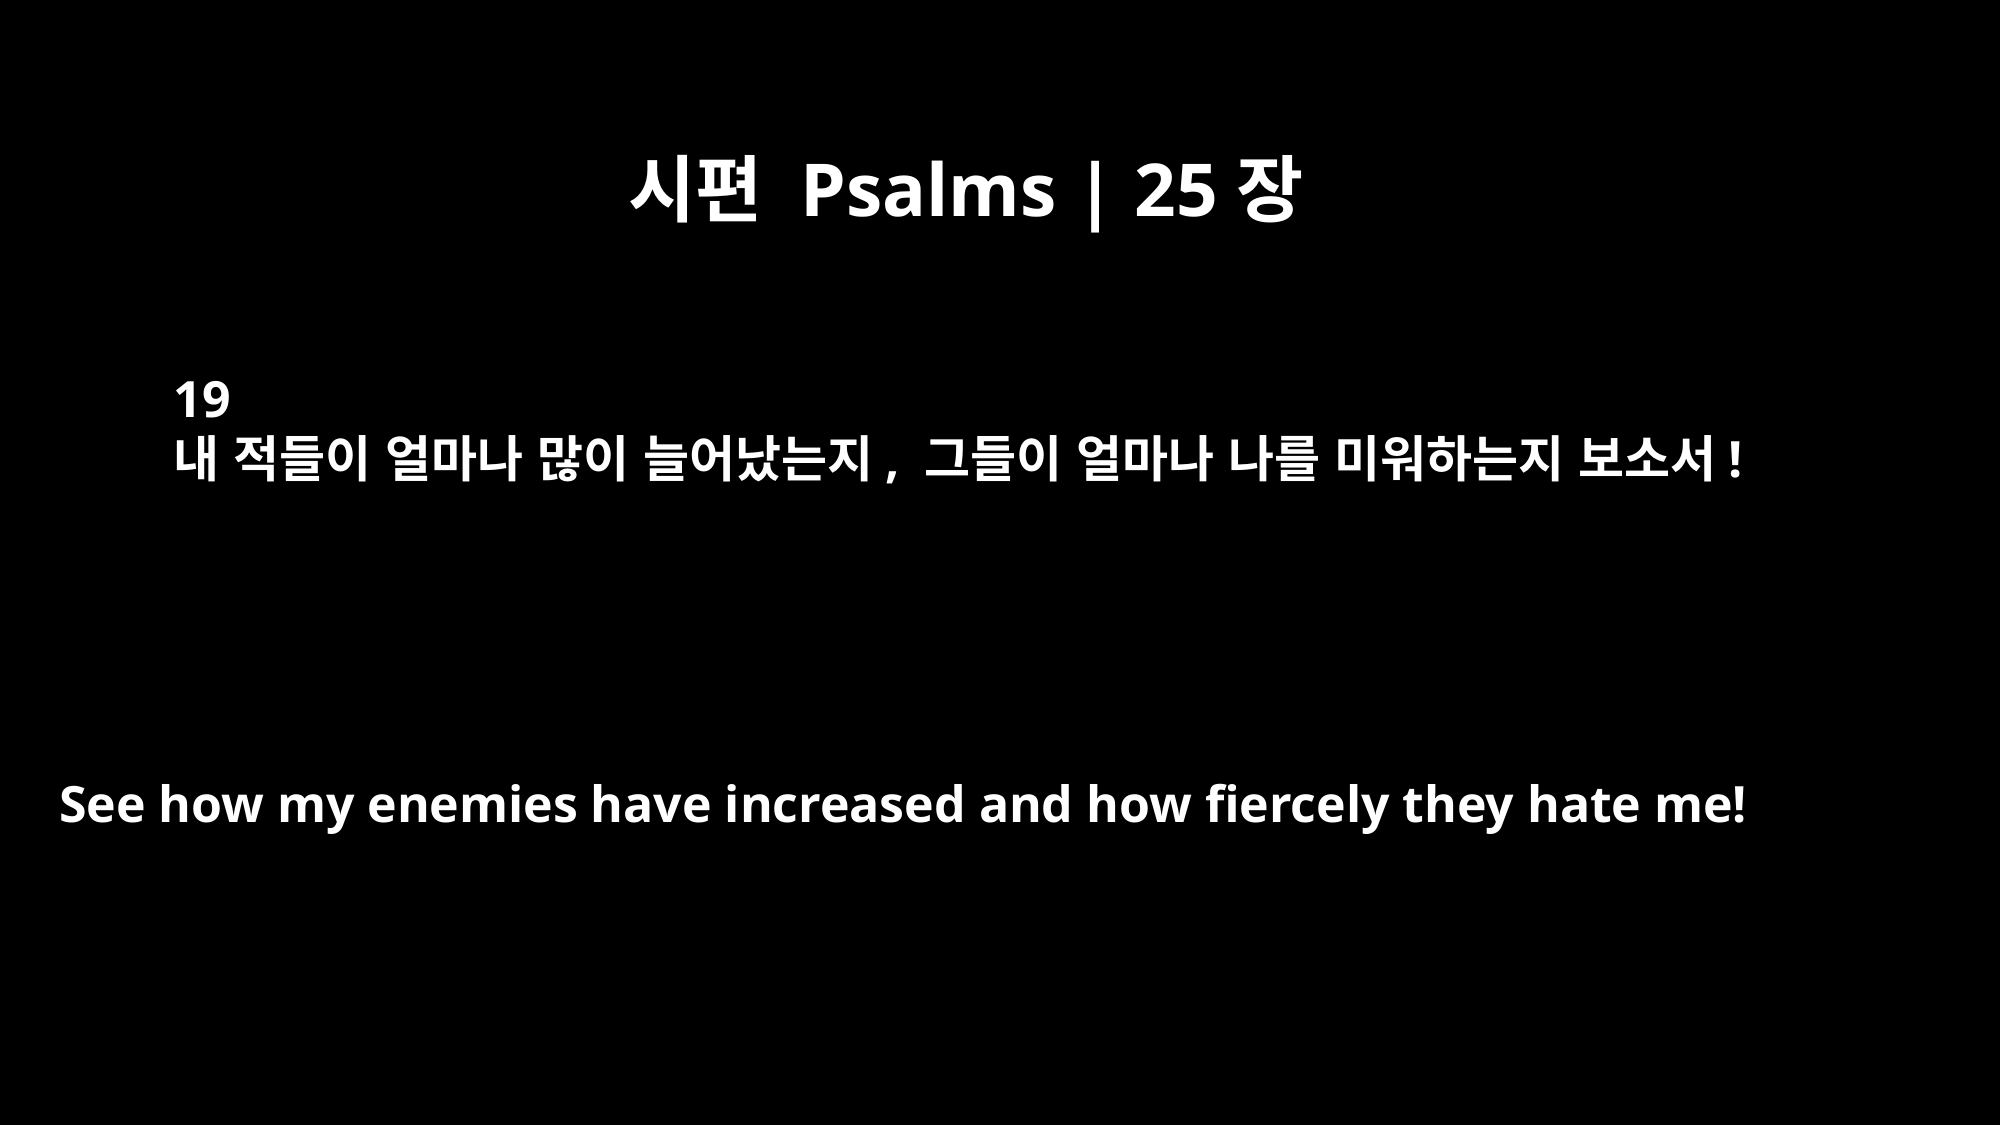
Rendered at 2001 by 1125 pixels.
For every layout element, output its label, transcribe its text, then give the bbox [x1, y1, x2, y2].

text_box See how my enemies have increased and how fiercely they hate me! [44, 764, 1763, 840]
text_box 19 내 적들이 얼마나 많이 늘어났는지, 그들이 얼마나 나를 미워하는지 보소서! [158, 359, 1759, 495]
text_box 시편 Psalms | 25장 [613, 136, 1319, 239]
